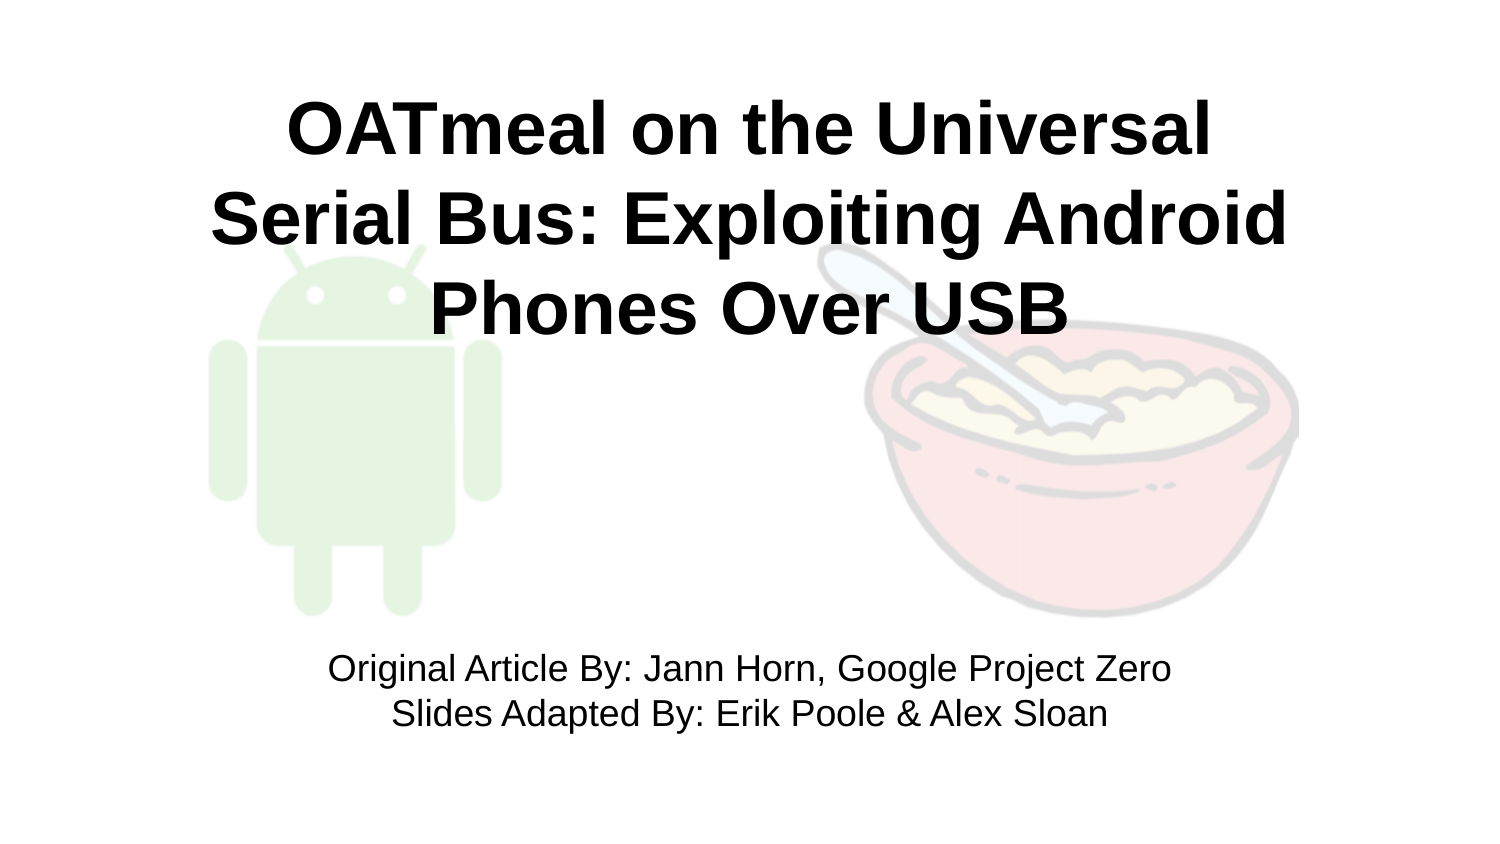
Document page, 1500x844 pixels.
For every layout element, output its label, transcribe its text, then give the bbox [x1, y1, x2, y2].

picture [200, 214, 1299, 630]
text_box OATmeal on the Universal Serial Bus: Exploiting Android Phones Over USB [166, 64, 1334, 352]
text_box Original Article By: Jann Horn, Google Project Zero Slides Adapted By: Erik Poole & Alex Sloan [262, 636, 1238, 754]
